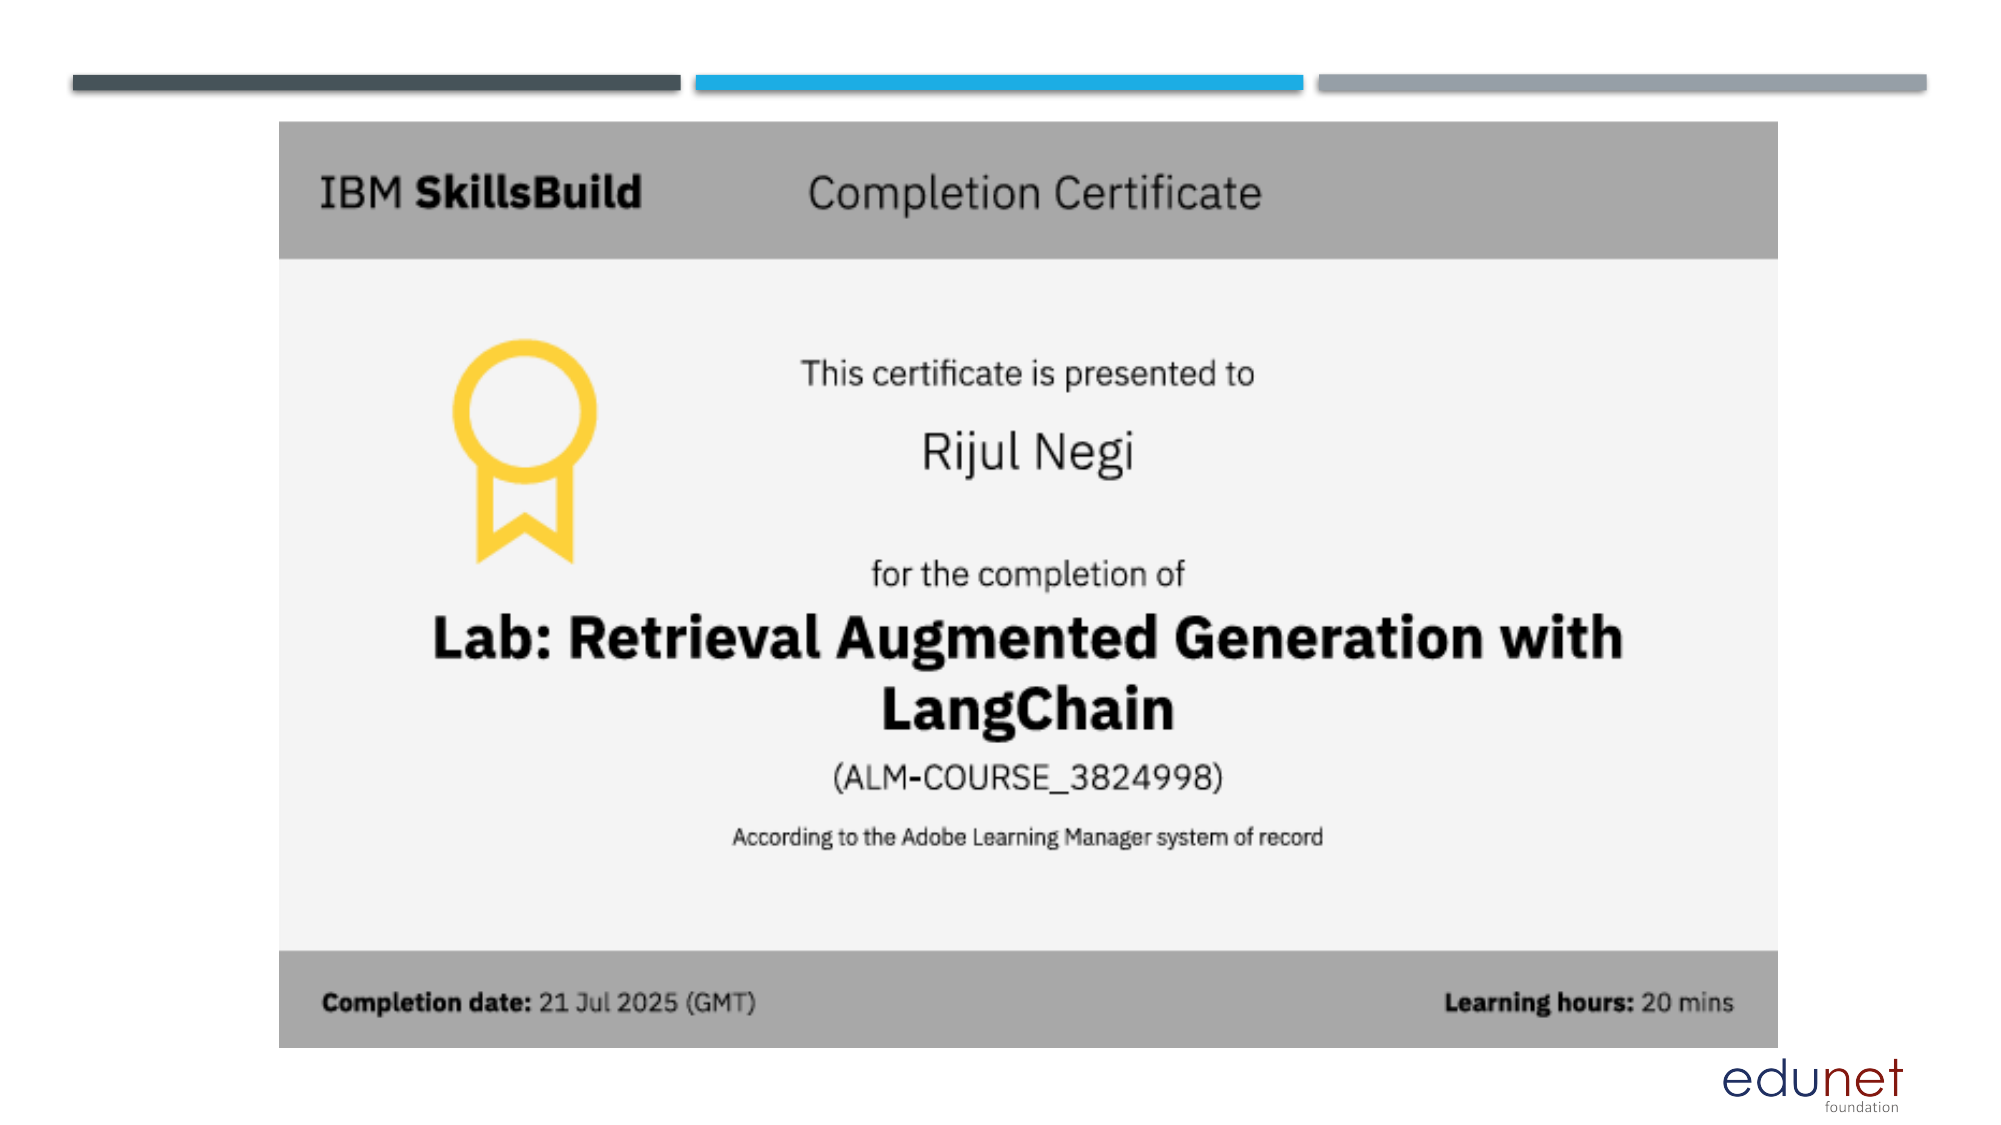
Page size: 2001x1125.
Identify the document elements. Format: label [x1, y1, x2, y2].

picture [1719, 1056, 1905, 1116]
picture [279, 119, 1778, 1048]
